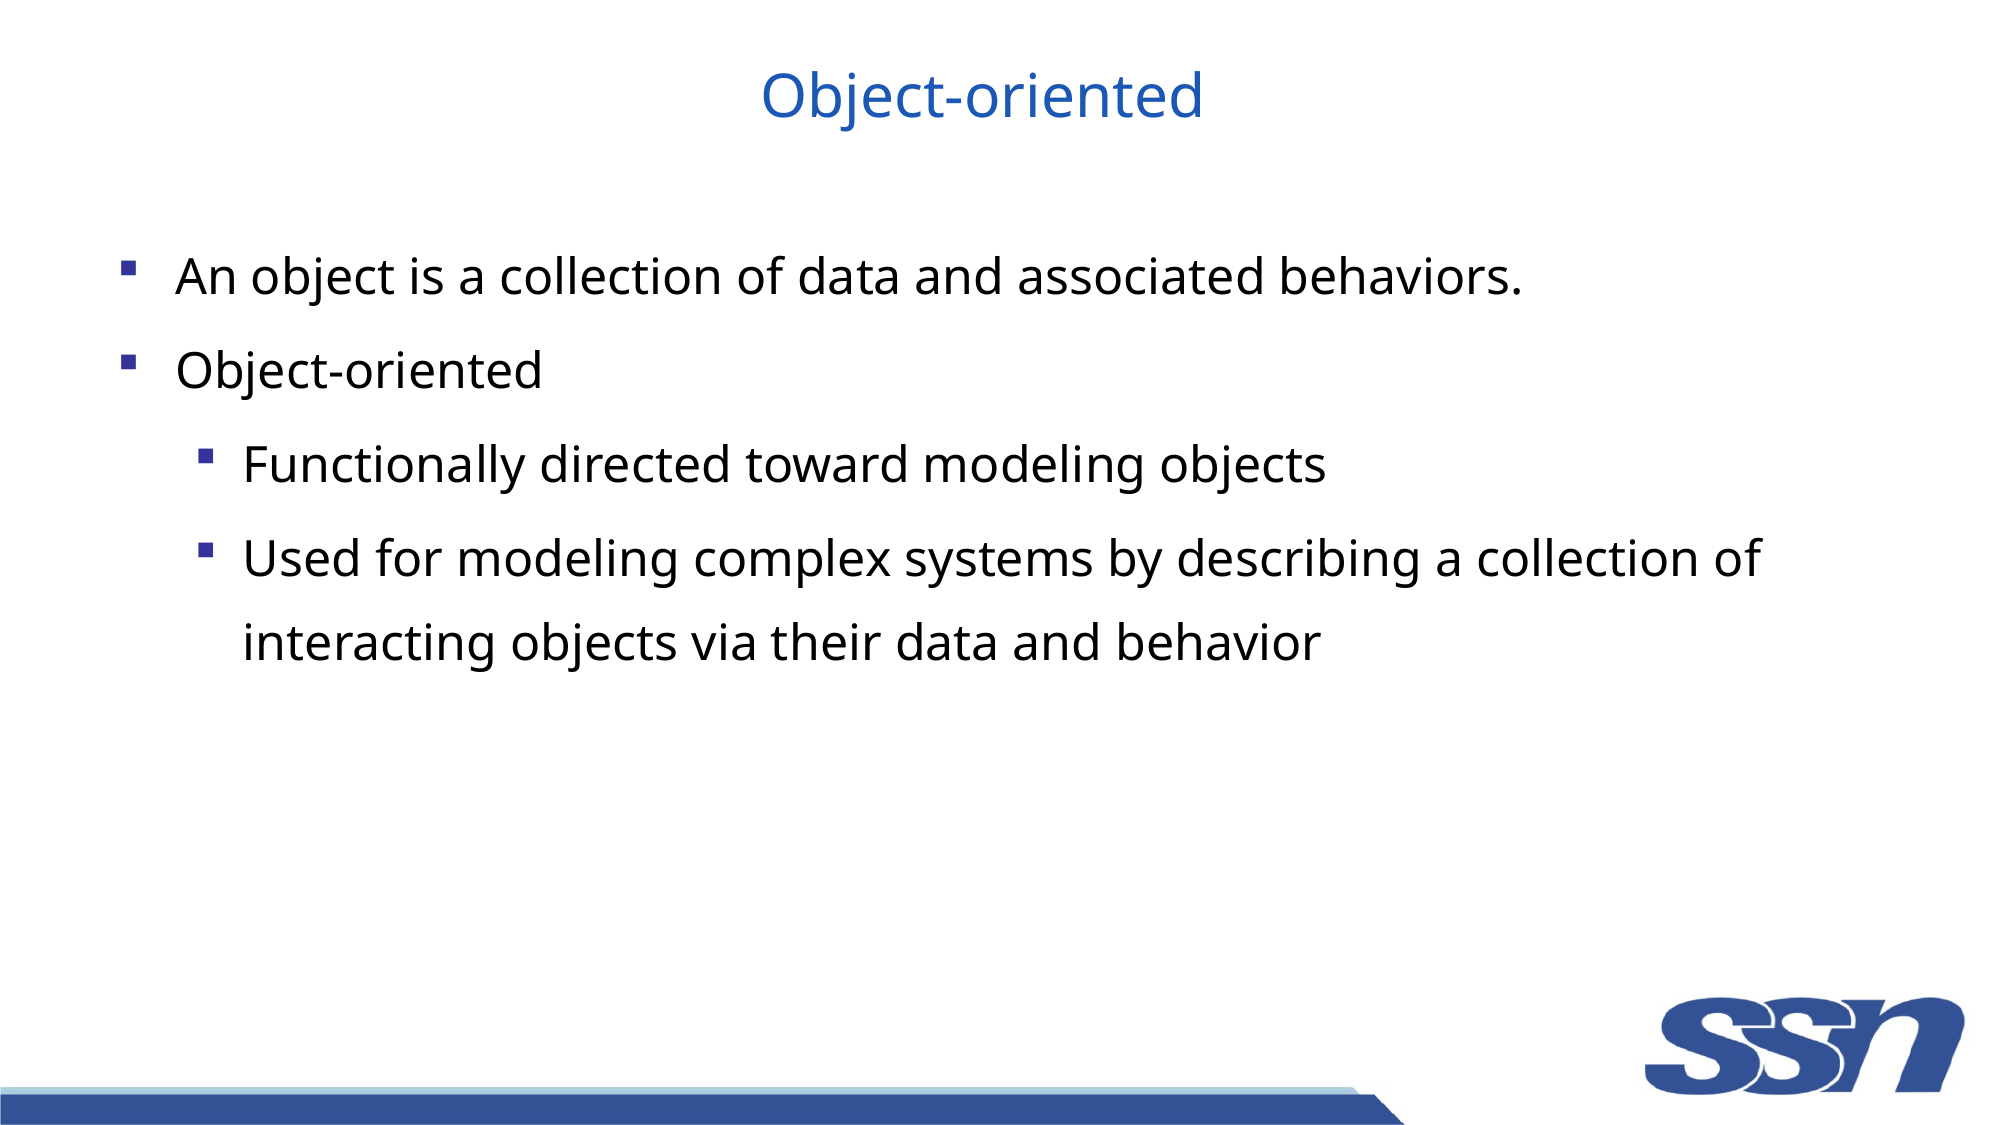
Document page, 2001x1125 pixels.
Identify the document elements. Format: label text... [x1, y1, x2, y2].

picture [0, 962, 1467, 1125]
title Object-oriented [83, 37, 1884, 150]
list An object is a collection of data and associated behaviors. Object-oriented Functionally directed toward modeling objects Used for modeling complex systems by describing a collection of interacting objects via their data and behavior [99, 212, 1900, 1005]
picture [1625, 986, 1992, 1125]
